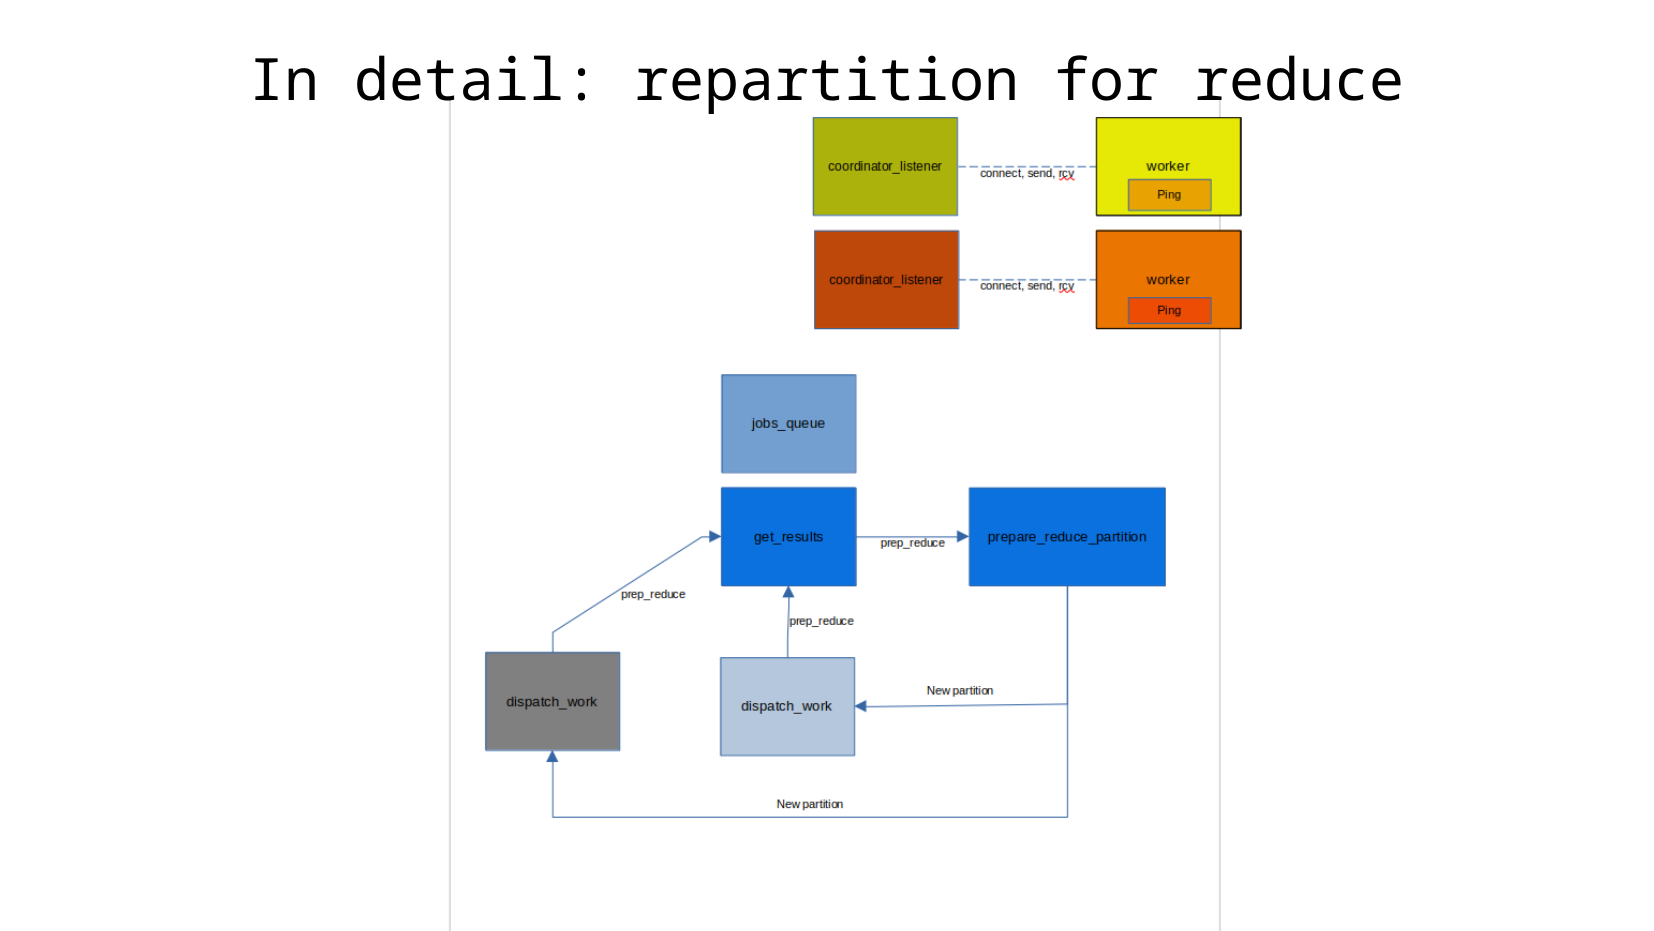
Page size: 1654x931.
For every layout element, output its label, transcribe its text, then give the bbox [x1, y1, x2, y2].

text_box In detail: repartition for reduce [173, 34, 1481, 120]
picture [411, 98, 1257, 931]
